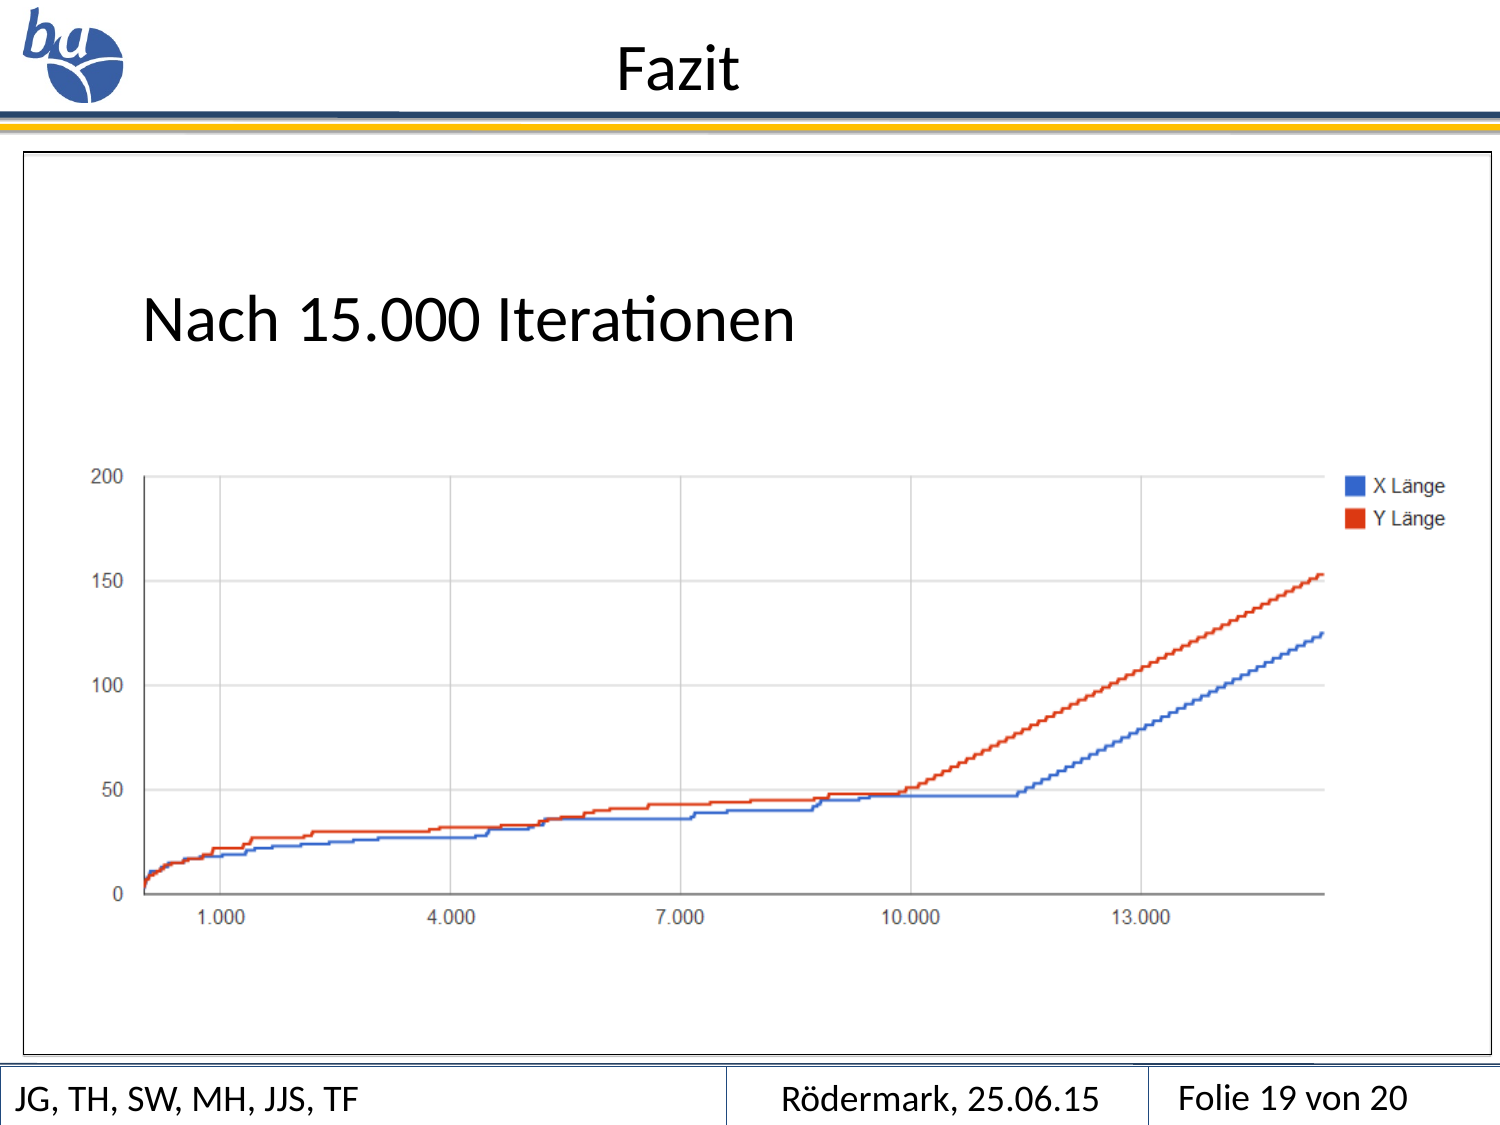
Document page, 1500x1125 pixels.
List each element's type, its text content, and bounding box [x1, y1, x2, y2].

text_box Fazit [191, 11, 1166, 116]
picture [22, 7, 129, 103]
picture [52, 390, 1459, 947]
text_box Nach 15.000 Iterationen [128, 267, 813, 362]
